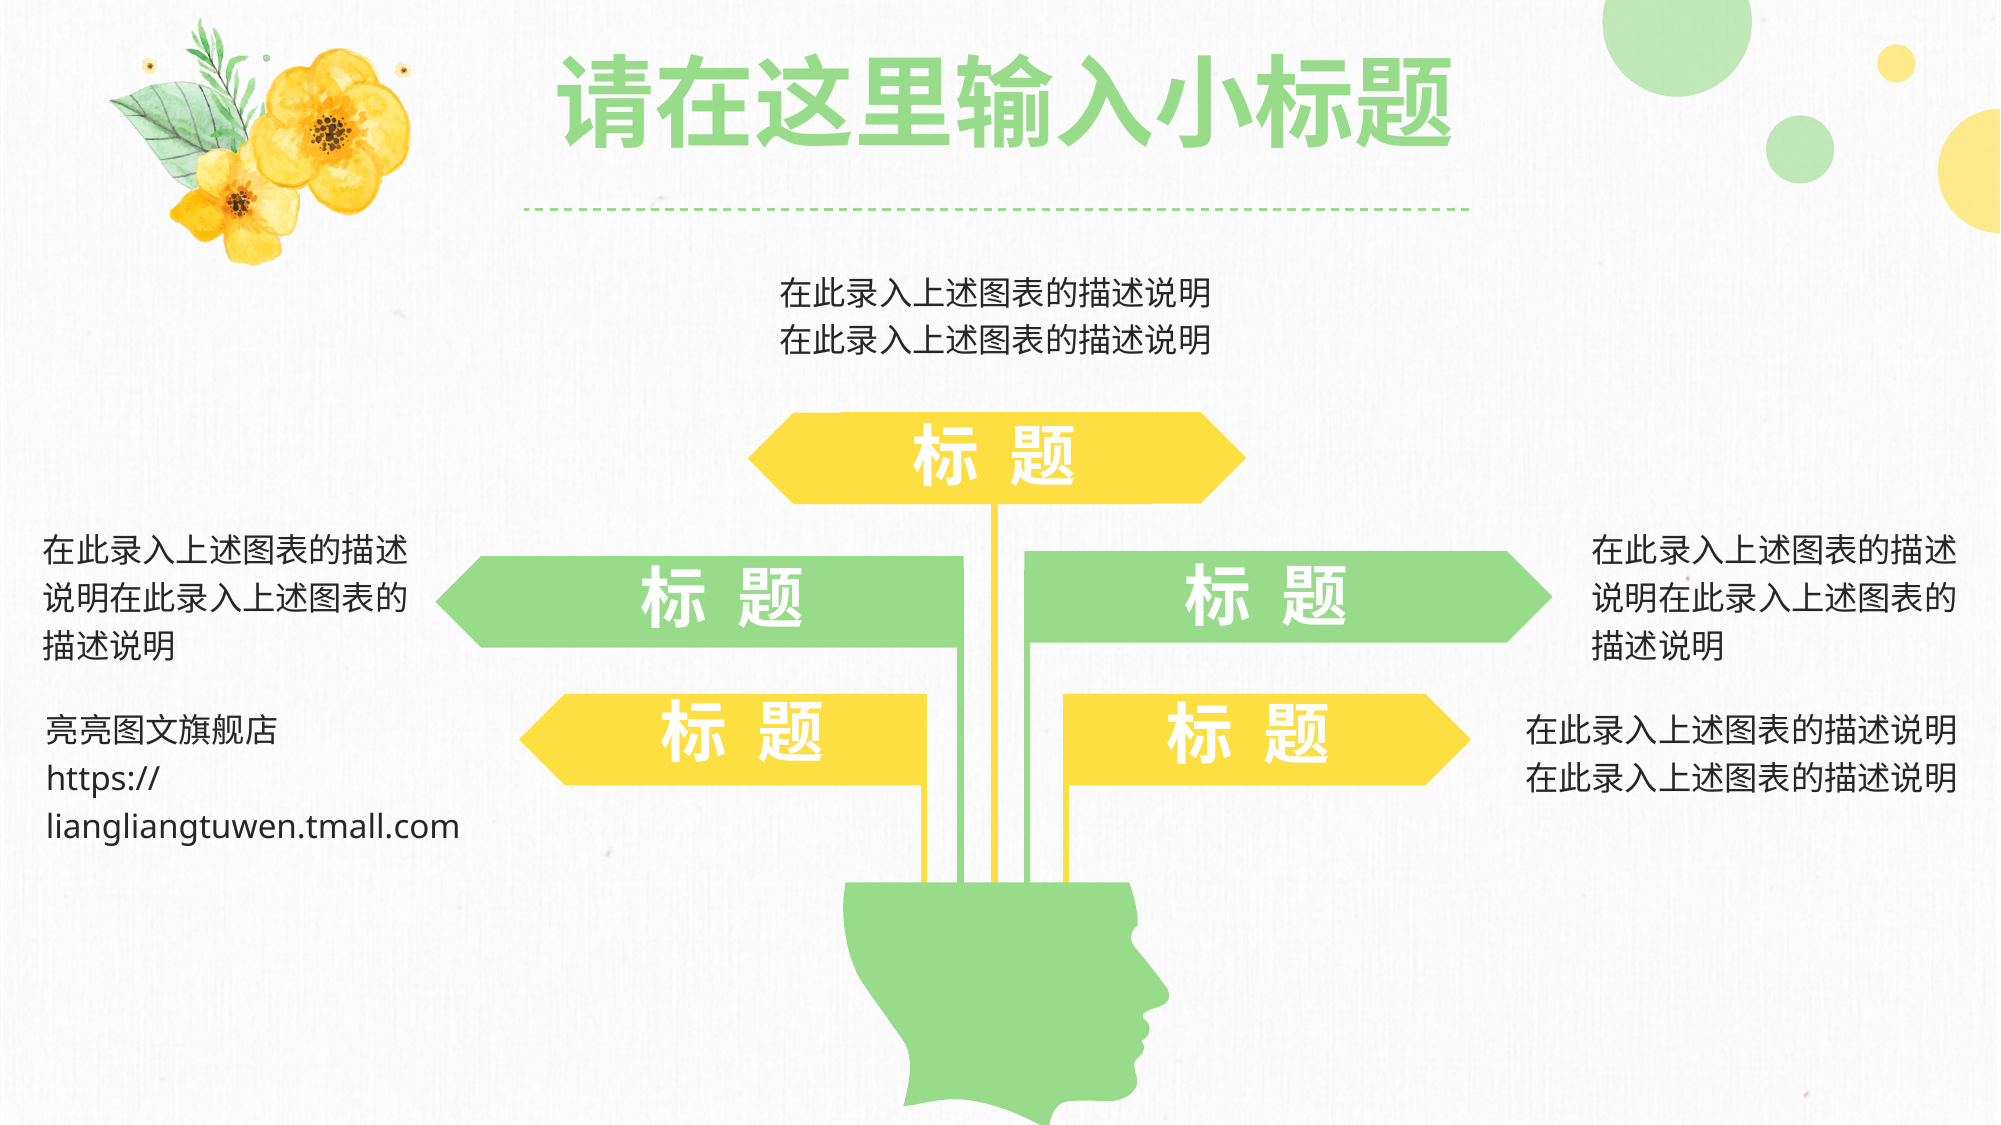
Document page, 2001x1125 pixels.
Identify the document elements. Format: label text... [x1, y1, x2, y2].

text_box 在此录入上述图表的描述说明在此录入上述图表的描述说明 [1576, 513, 1996, 673]
text_box [1765, 114, 1836, 185]
text_box [1601, 0, 1753, 98]
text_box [924, 504, 1066, 1071]
text_box 请在这里输入小标题 [539, 31, 1470, 167]
text_box [1876, 43, 1917, 84]
text_box 在此录入上述图表的描述说明在此录入上述图表的描述说明 [764, 256, 1250, 367]
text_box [435, 548, 964, 648]
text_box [1066, 684, 1472, 786]
text_box 在此录入上述图表的描述说明在此录入上述图表的描述说明 [27, 513, 448, 673]
text_box [843, 882, 1170, 1125]
text_box 在此录入上述图表的描述说明在此录入上述图表的描述说明 [1510, 693, 1996, 805]
text_box 亮亮图文旗舰店 https://liangliangtuwen.tmall.com [30, 693, 516, 853]
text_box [1024, 546, 1553, 643]
text_box [1936, 107, 2000, 235]
picture [0, 0, 2001, 1125]
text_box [747, 406, 1247, 504]
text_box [519, 682, 925, 786]
